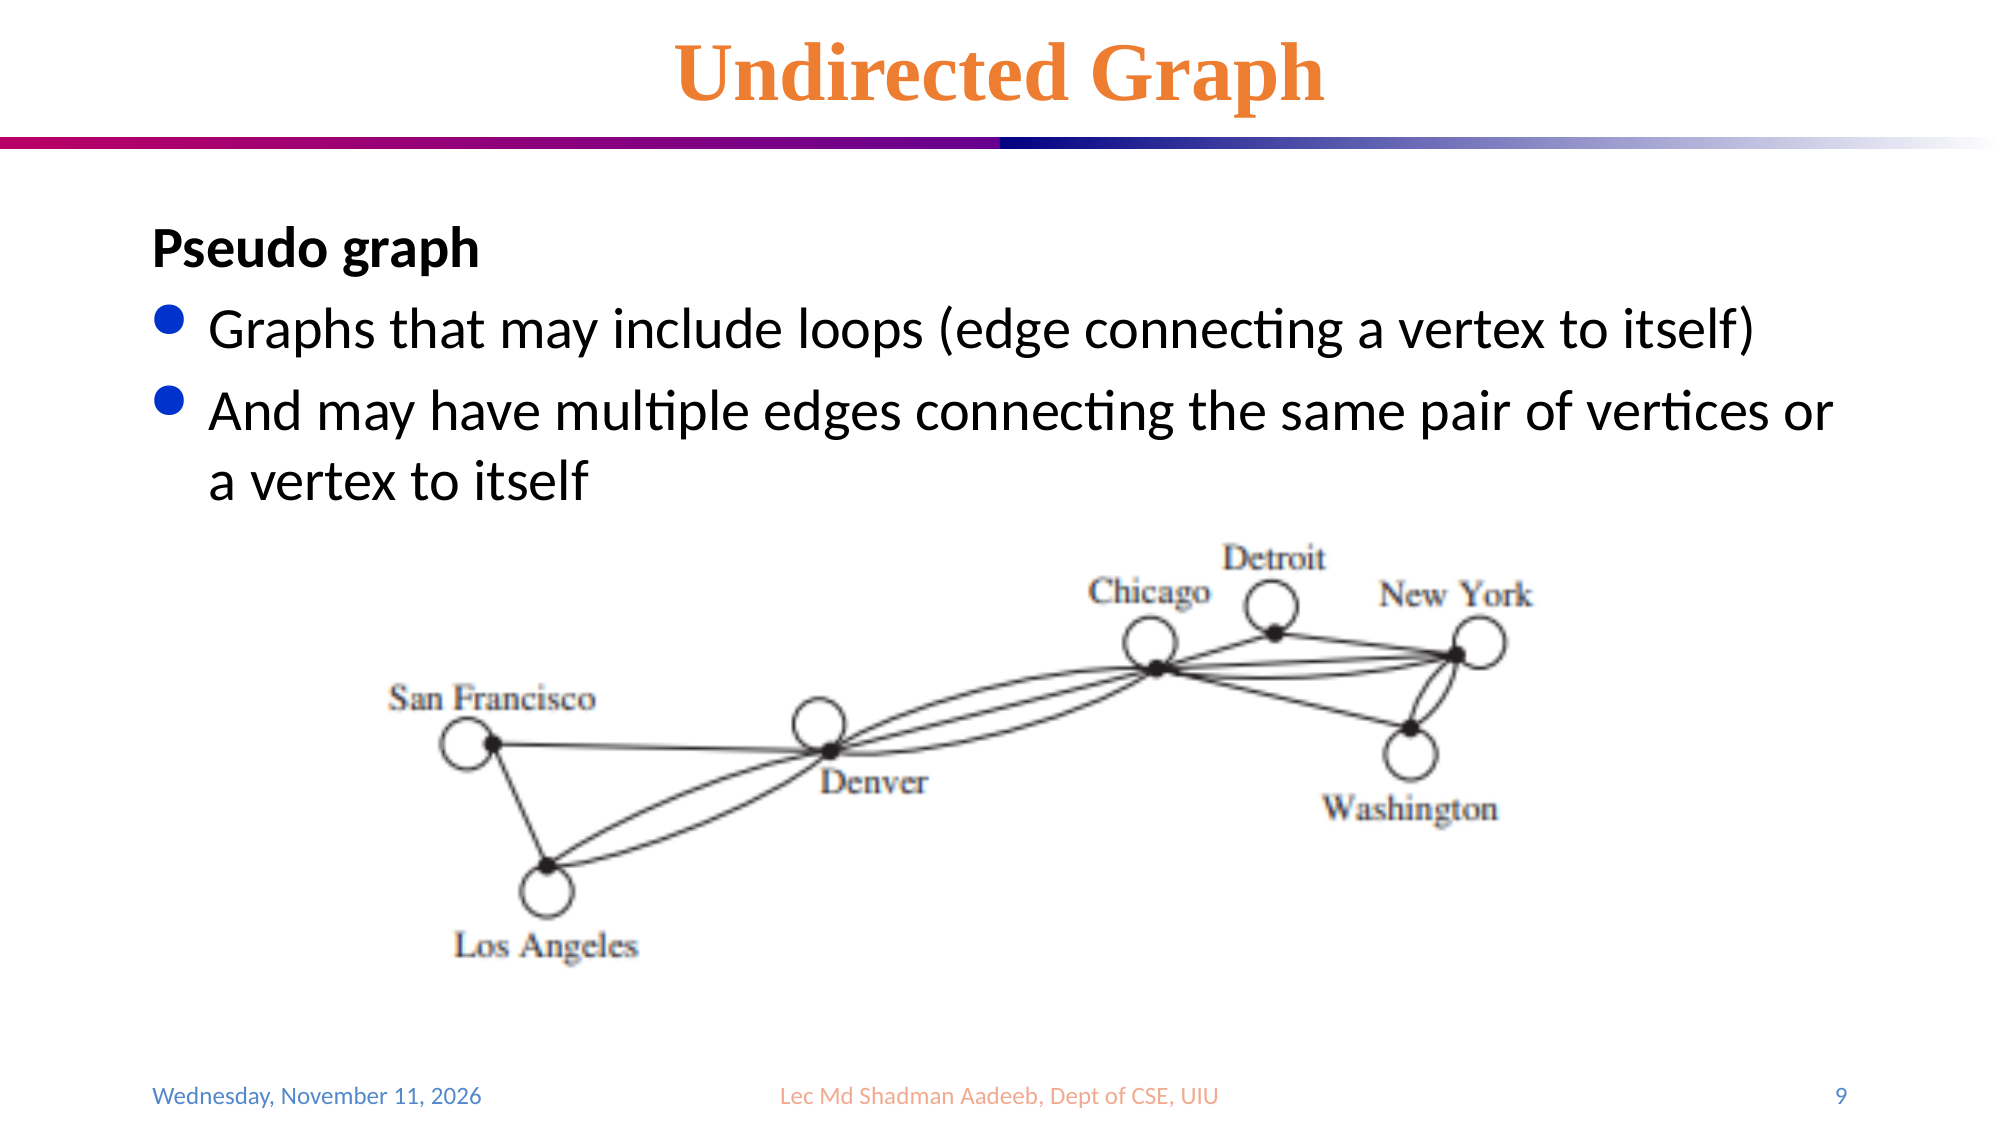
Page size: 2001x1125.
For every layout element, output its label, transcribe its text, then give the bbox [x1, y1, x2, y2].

footer Lec Md Shadman Aadeeb, Dept of CSE, UIU [662, 1065, 1338, 1125]
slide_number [137, 1065, 588, 1125]
picture [373, 534, 1627, 985]
list Pseudo graph Graphs that may include loops (edge connecting a vertex to itself) And may have multiple edges connecting the same pair of vertices or a vertex to itself [137, 201, 1863, 1014]
slide_number 9 [1412, 1065, 1863, 1125]
title Undirected Graph [137, 24, 1863, 124]
